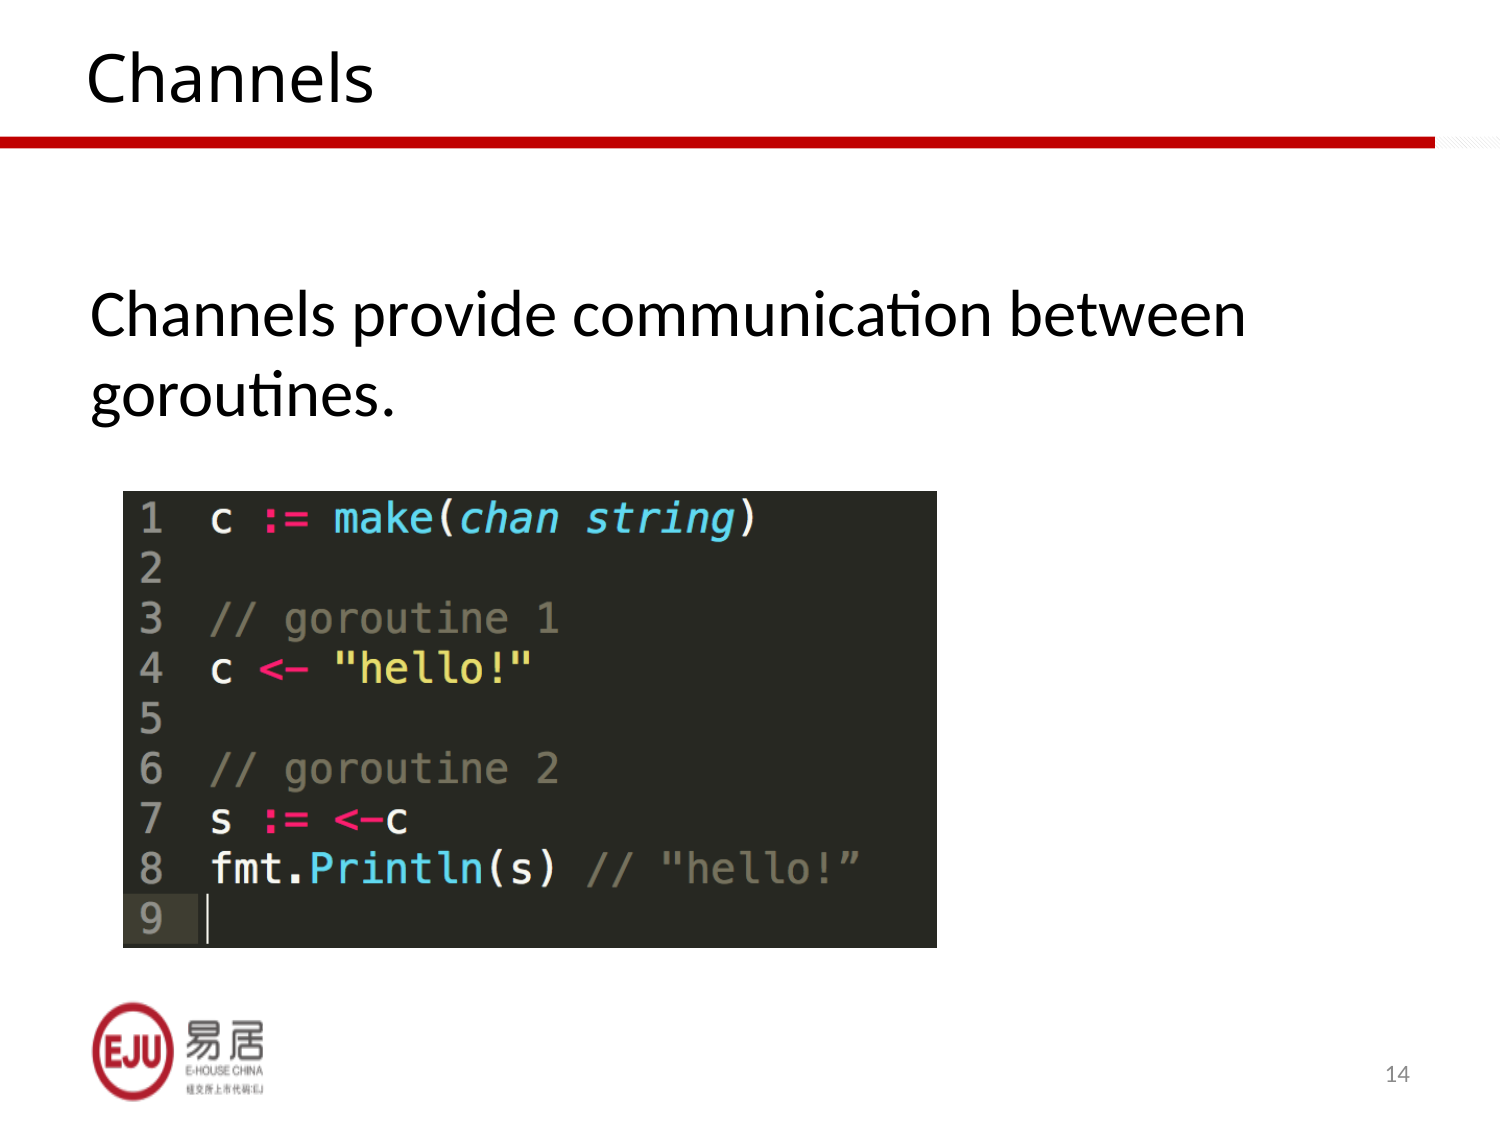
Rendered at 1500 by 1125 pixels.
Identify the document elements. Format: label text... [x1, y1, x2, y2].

list Channels provide communication between goroutines. [75, 262, 1425, 1005]
title Channels [70, 35, 1421, 118]
picture [80, 1005, 272, 1109]
picture [123, 491, 937, 949]
slide_number 14 [1074, 1042, 1425, 1103]
